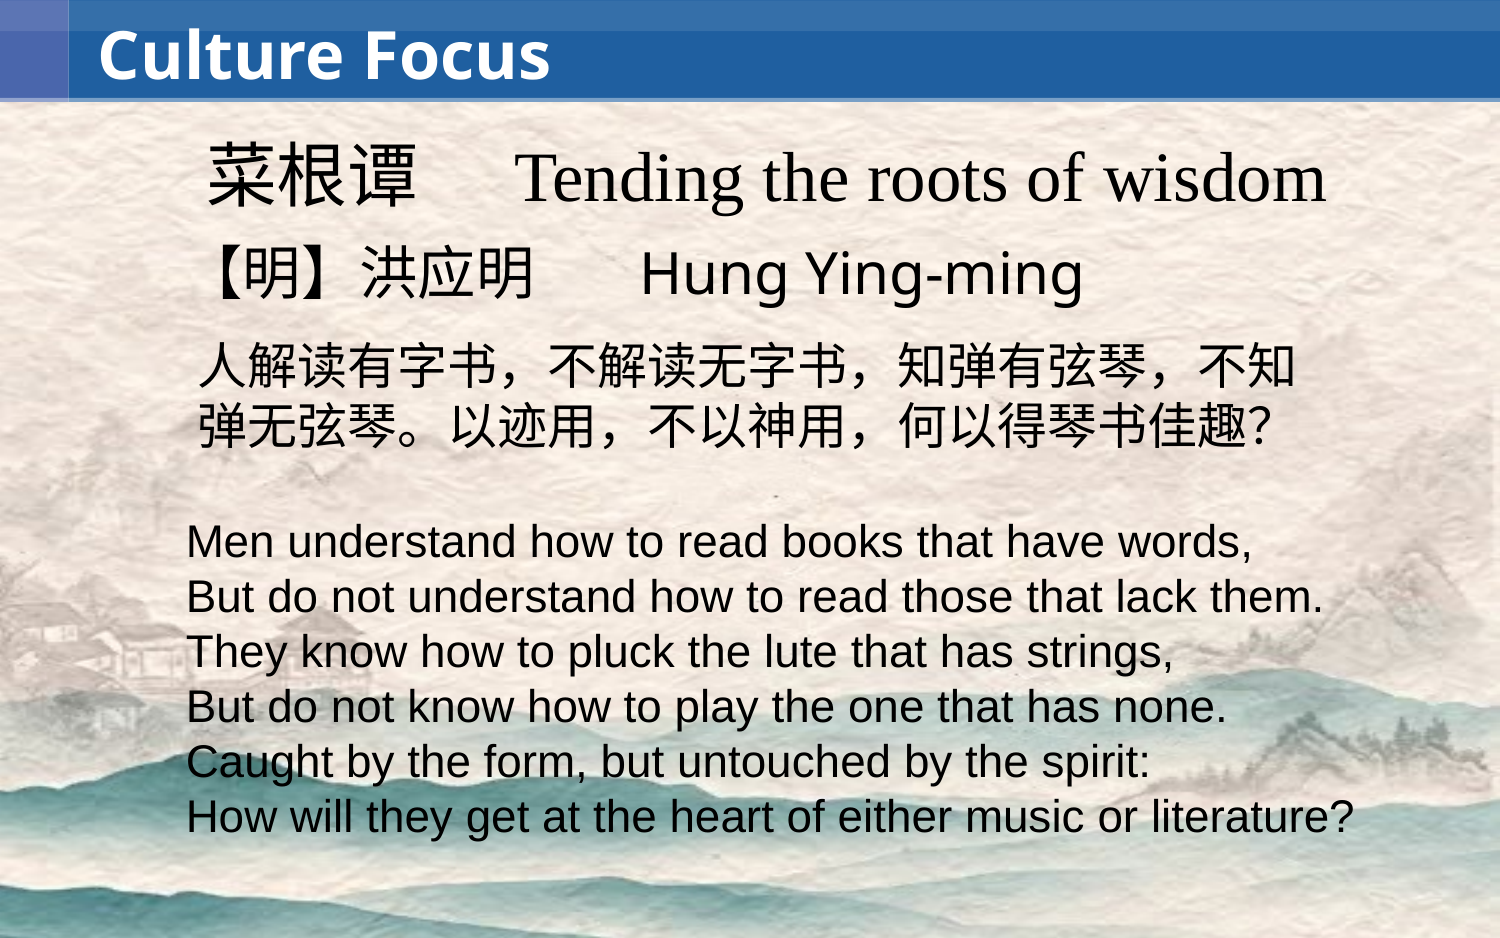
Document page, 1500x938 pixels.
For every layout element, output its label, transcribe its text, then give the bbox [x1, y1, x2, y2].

text_box 菜根谭 Tending the roots of wisdom 【明】洪应明 Hung Ying-ming [143, 97, 1360, 102]
picture [0, 102, 1500, 938]
title Culture Focus [82, 11, 1429, 102]
